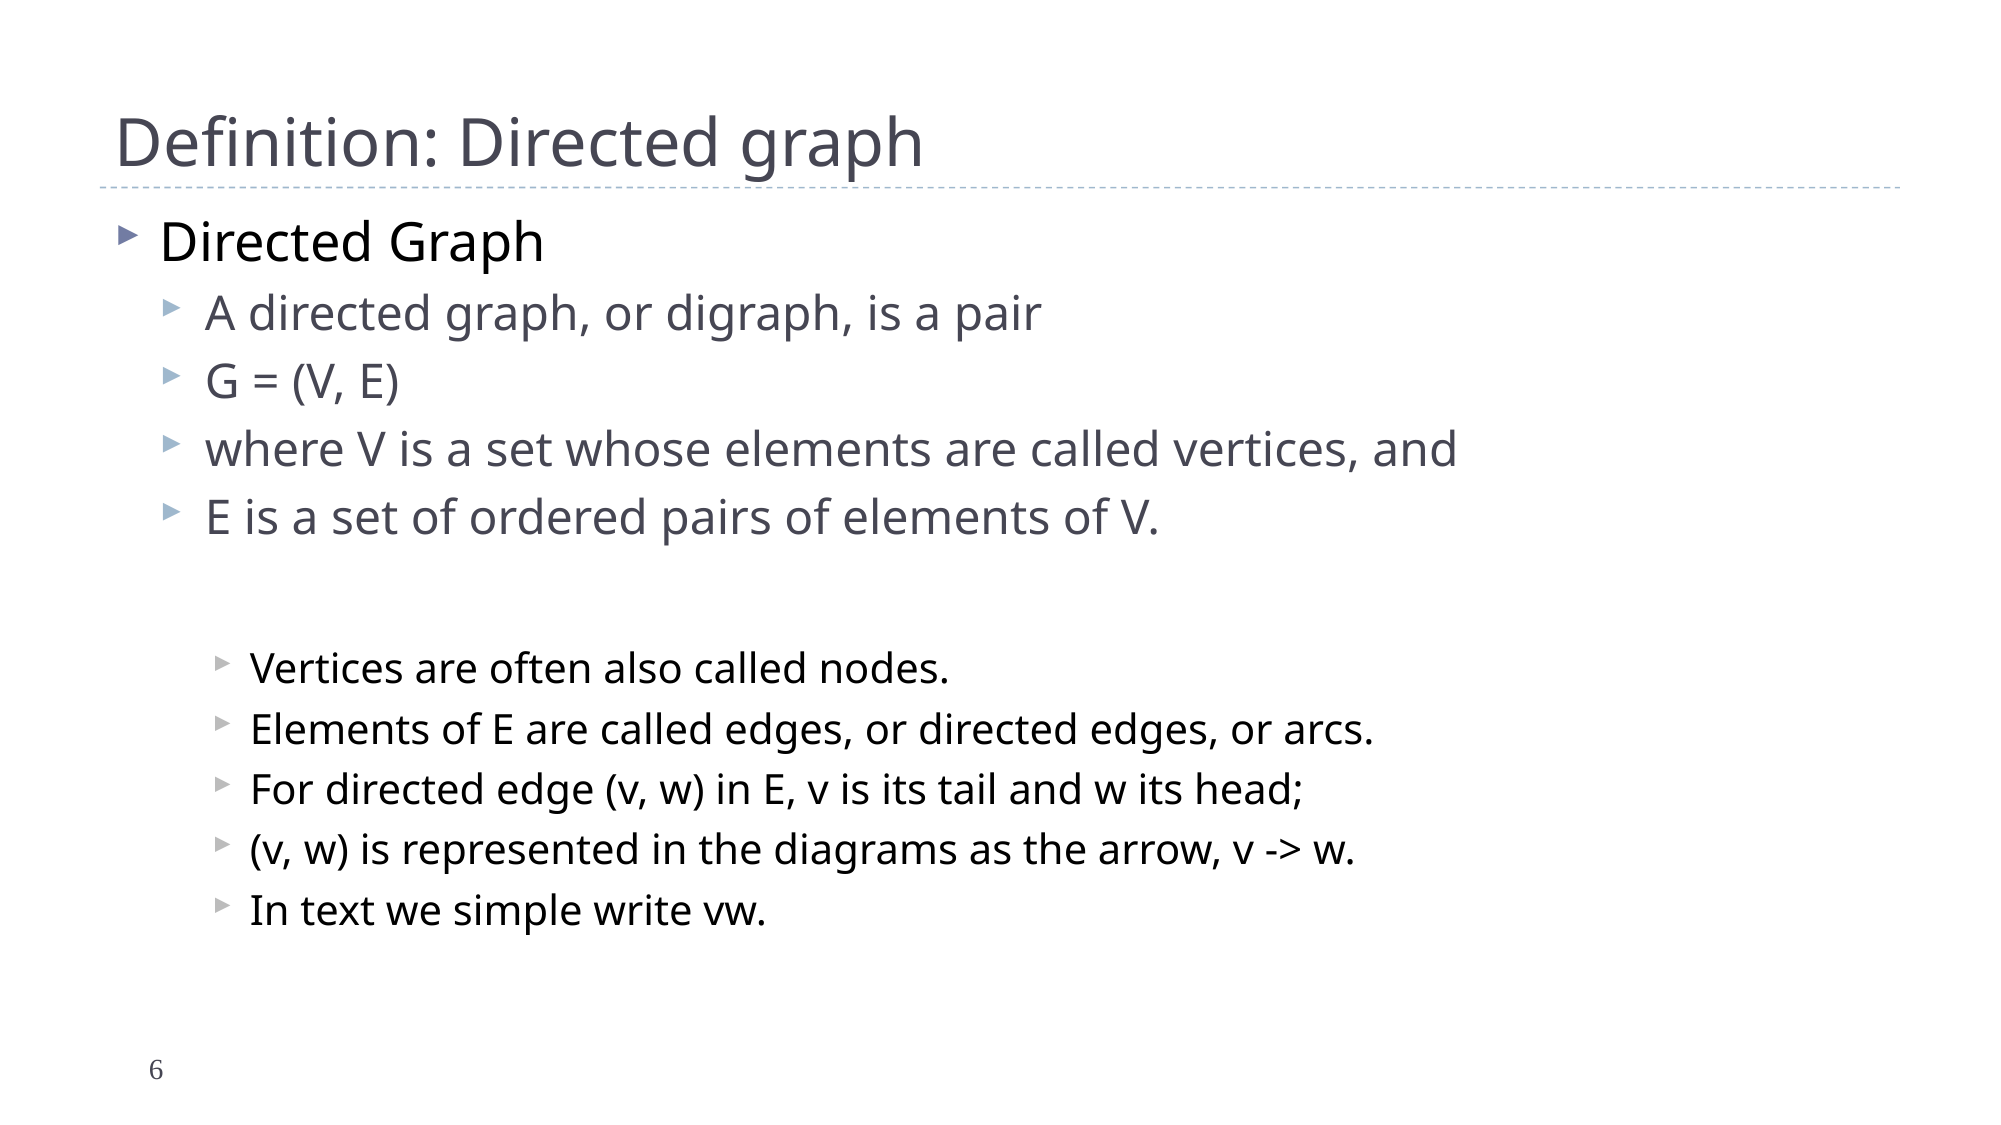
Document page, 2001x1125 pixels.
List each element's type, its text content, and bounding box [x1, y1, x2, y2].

list Directed Graph A directed graph, or digraph, is a pair G = (V, E) where V is a set whose elements are called vertices, and E is a set of ordered pairs of elements of V. Vertices are often also called nodes. Elements of E are called edges, or directed edges, or arcs. For directed edge (v, w) in E, v is its tail and w its head; (v, w) is represented in the diagrams as the arrow, v -> w. In text we simple write vw. [99, 200, 1900, 1010]
slide_number 6 [133, 1042, 568, 1103]
title Definition: Directed graph [99, 24, 1900, 188]
